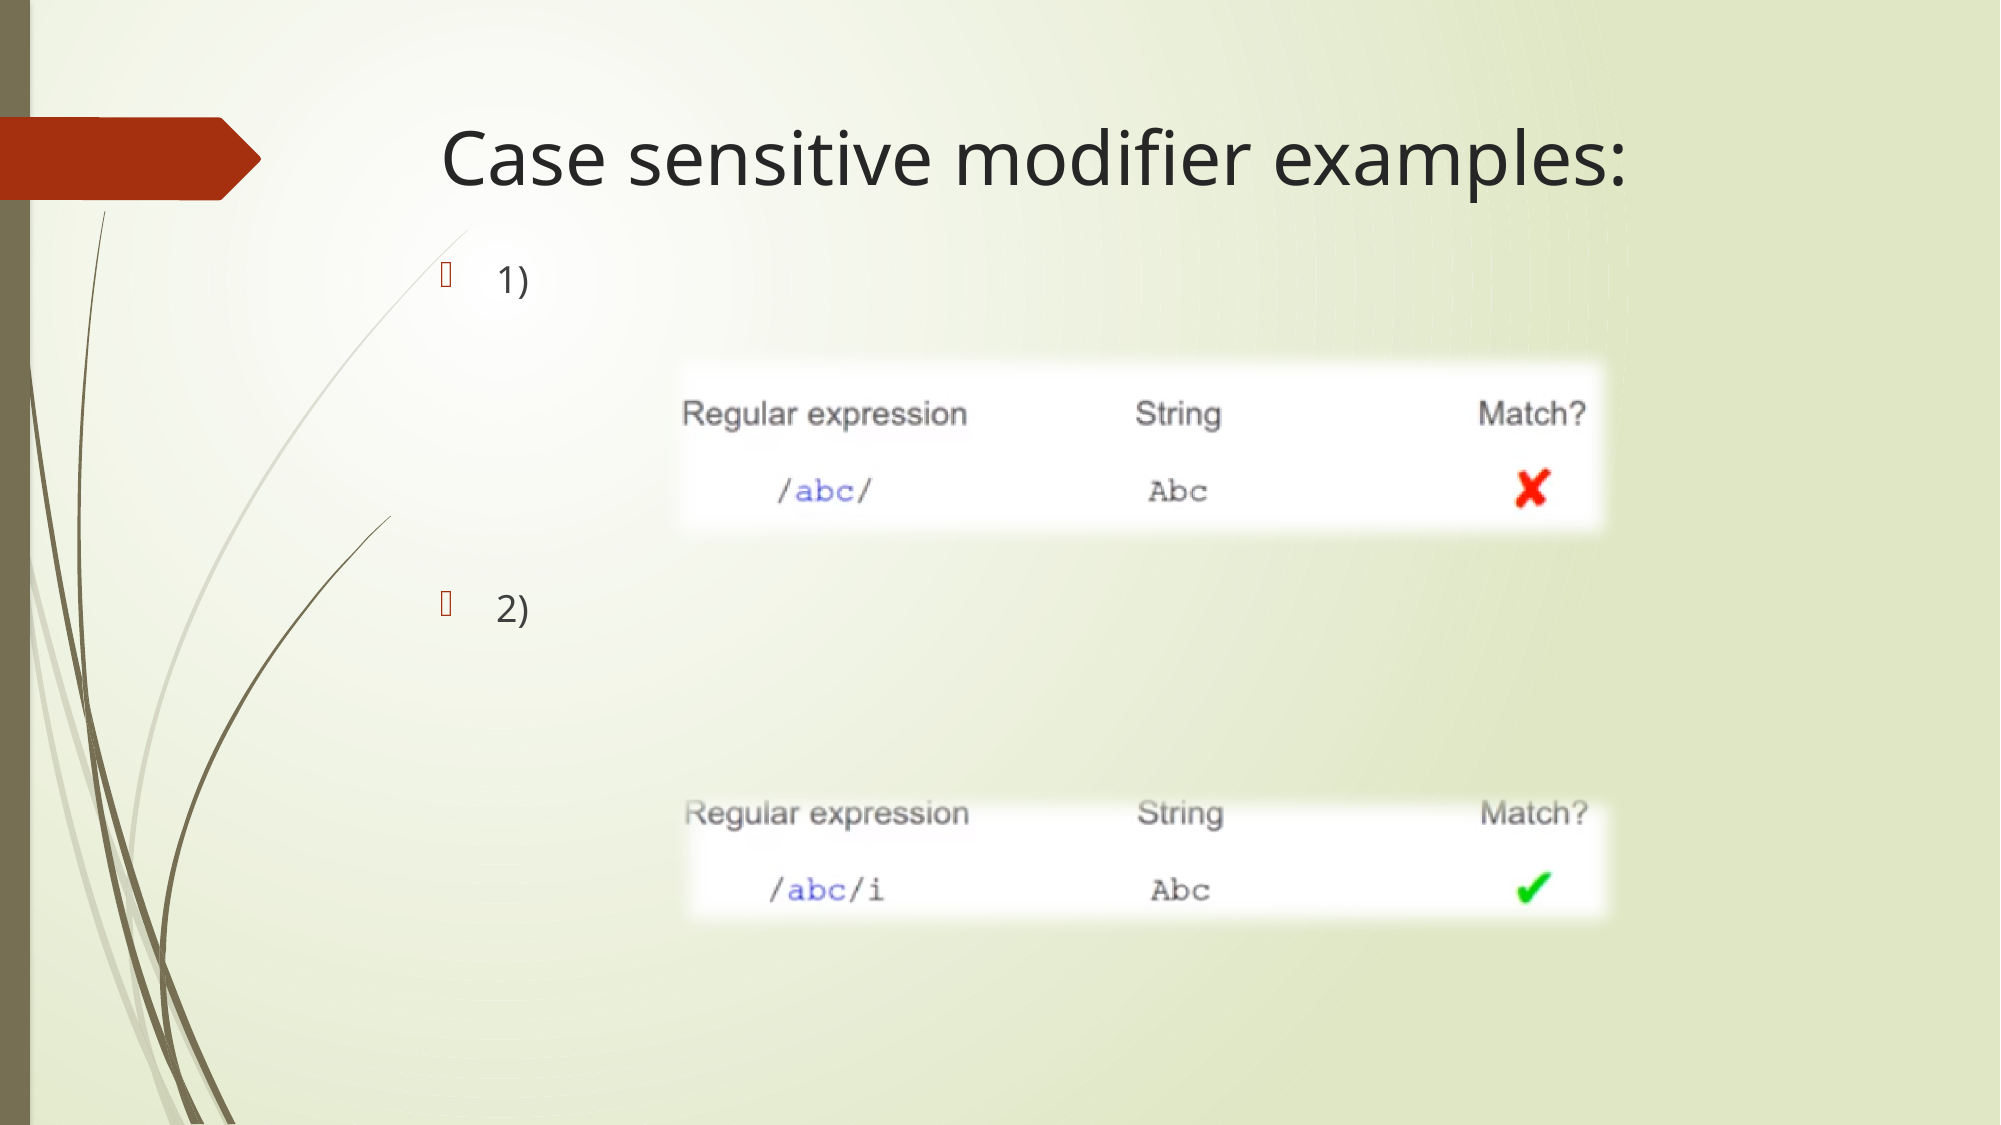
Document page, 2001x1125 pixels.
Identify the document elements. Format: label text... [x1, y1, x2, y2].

picture [660, 343, 1620, 548]
title Case sensitive modifier examples: [425, 102, 1888, 248]
picture [671, 786, 1626, 936]
list 1) 2) [424, 248, 1888, 970]
